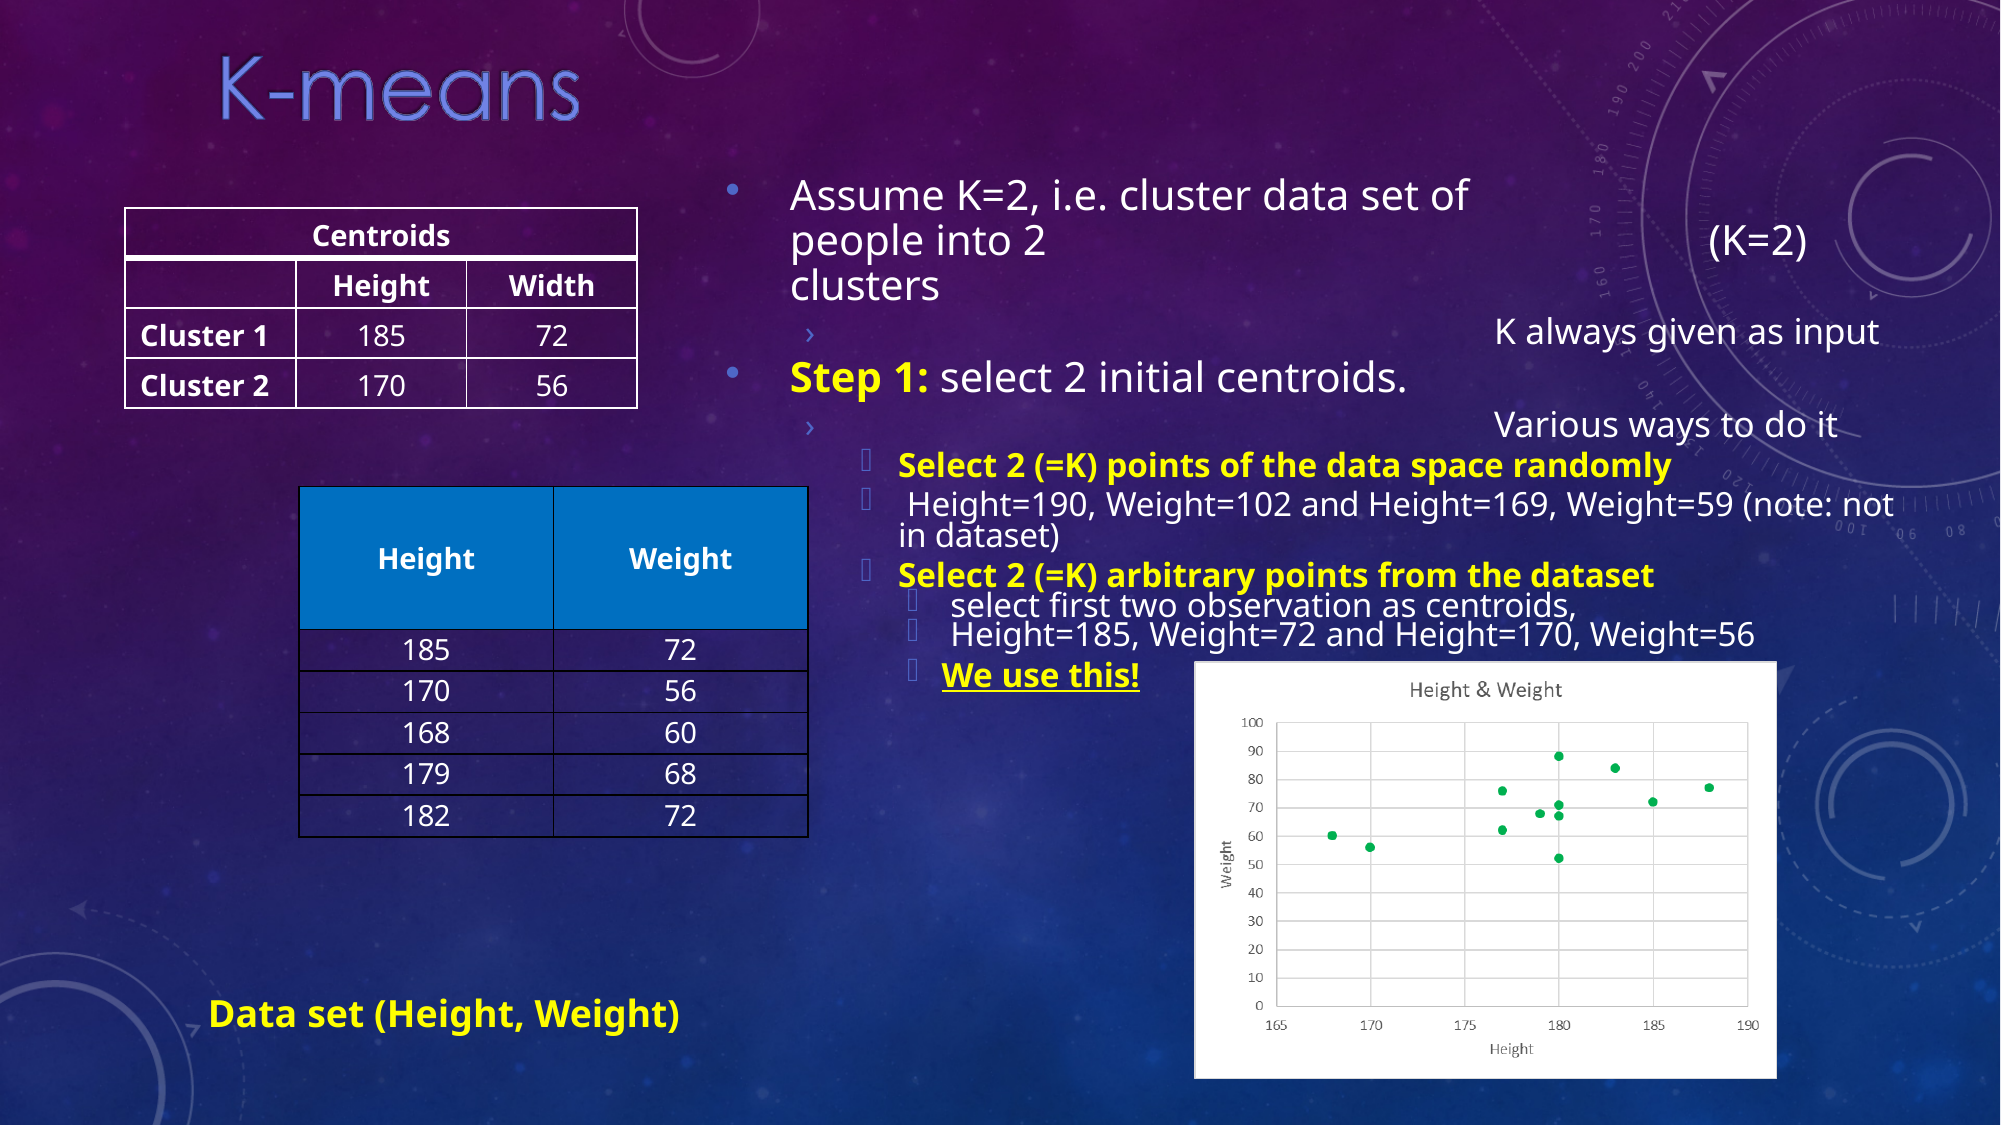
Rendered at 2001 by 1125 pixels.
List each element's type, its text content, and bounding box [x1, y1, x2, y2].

table_cell 170 [297, 359, 466, 407]
table_cell Cluster 1 [126, 309, 295, 357]
table_header Centroids [126, 209, 636, 255]
table_cell 72 [467, 309, 636, 357]
table_cell Height [297, 261, 466, 307]
table_cell Cluster 2 [126, 359, 295, 407]
table_cell Width [467, 261, 636, 307]
text_box Assume K=2, i.e. cluster data set of people into 2 (K=2) clusters › K always given as input Step 1: select 2 initial centroids. › Various ways to do it Select 2 (=K) points of the data space randomly Height=190, Weight=102 and Height=169, Weight=59 (note: not in dataset) Select 2 (=K) arbitrary points from the dataset select first two observation as centroids, Height=185, Weight=72 and Height=170, Weight=56 We use this! Data set (Height, Weight) [162, 137, 1925, 1035]
table_cell 56 [467, 359, 636, 407]
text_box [217, 49, 581, 122]
table_cell 185 [297, 309, 466, 357]
table_cell [126, 261, 295, 307]
picture [0, 0, 2001, 1125]
